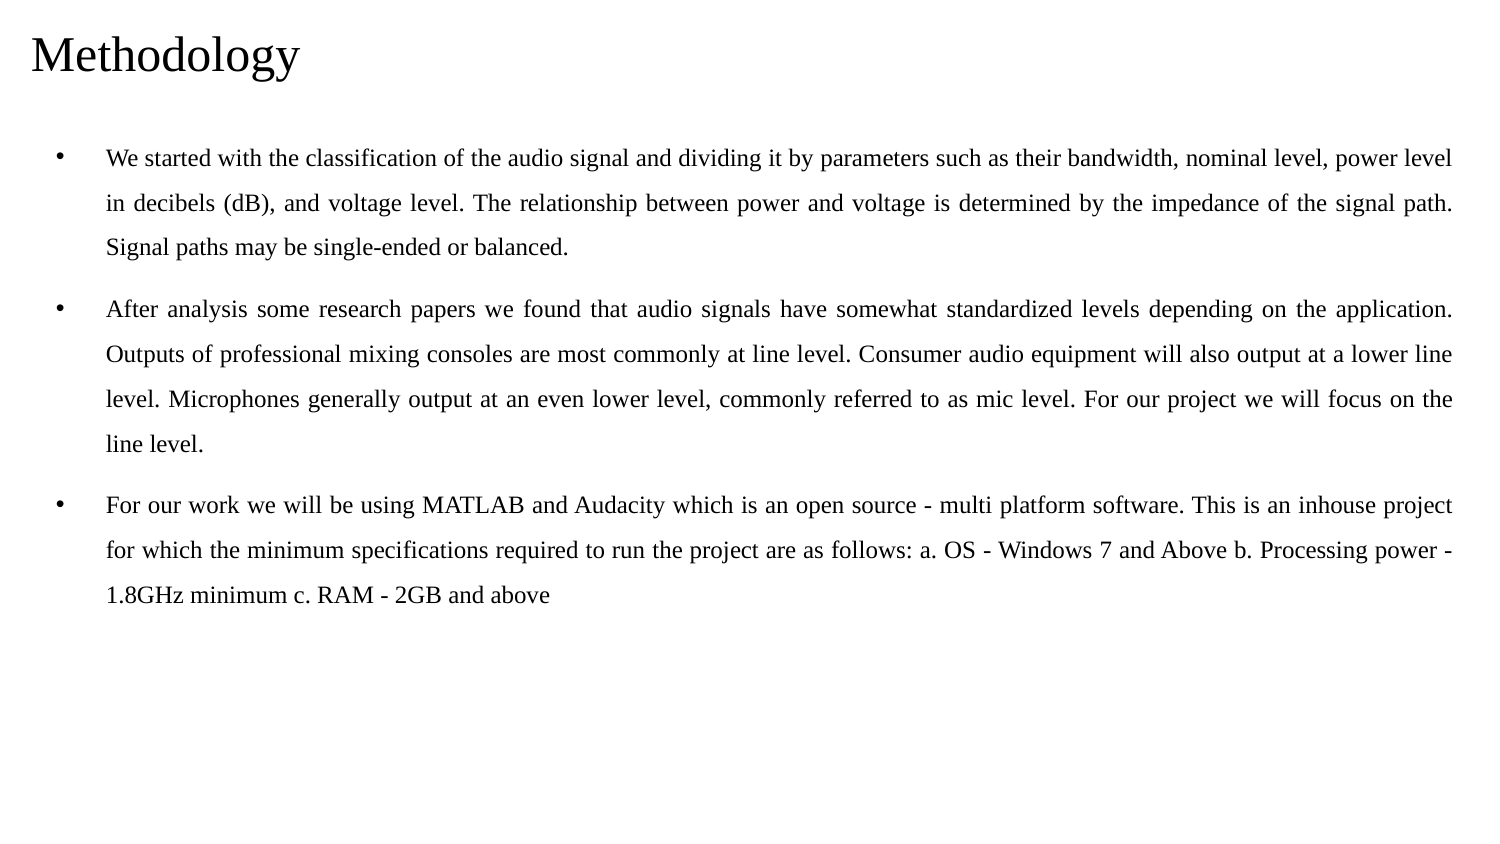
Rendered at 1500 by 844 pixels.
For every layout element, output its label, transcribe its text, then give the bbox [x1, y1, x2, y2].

list We started with the classification of the audio signal and dividing it by parameters such as their bandwidth, nominal level, power level in decibels (dB), and voltage level. The relationship between power and voltage is determined by the impedance of the signal path. Signal paths may be single-ended or balanced. After analysis some research papers we found that audio signals have somewhat standardized levels depending on the application. Outputs of professional mixing consoles are most commonly at line level. Consumer audio equipment will also output at a lower line level. Microphones generally output at an even lower level, commonly referred to as mic level. For our project we will focus on the line level. For our work we will be using MATLAB and Audacity which is an open source - multi platform software. This is an inhouse project for which the minimum specifications required to run the project are as follows: a. OS - Windows 7 and Above b. Processing power - 1.8GHz minimum c. RAM - 2GB and above [19, 120, 1467, 824]
title Methodology [19, 0, 1500, 110]
